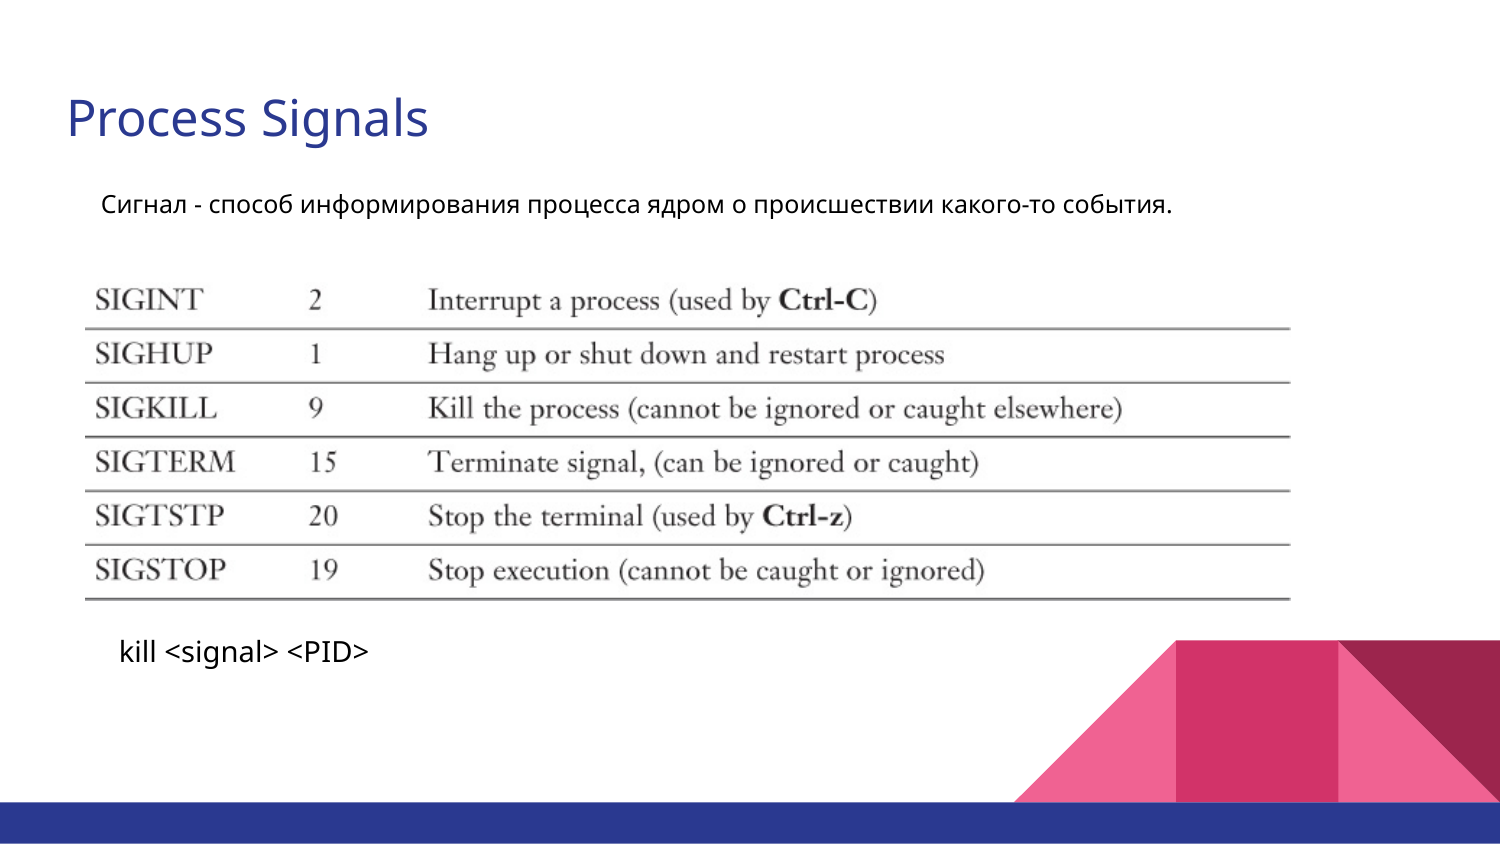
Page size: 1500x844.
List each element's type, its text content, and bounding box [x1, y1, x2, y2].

picture [85, 271, 1291, 602]
title Process Signals [51, 67, 1449, 167]
text_box Сигнал - способ информирования процесса ядром о происшествии какого-то события. [85, 173, 1291, 234]
text_box kill <signal> <PID> [104, 618, 810, 684]
